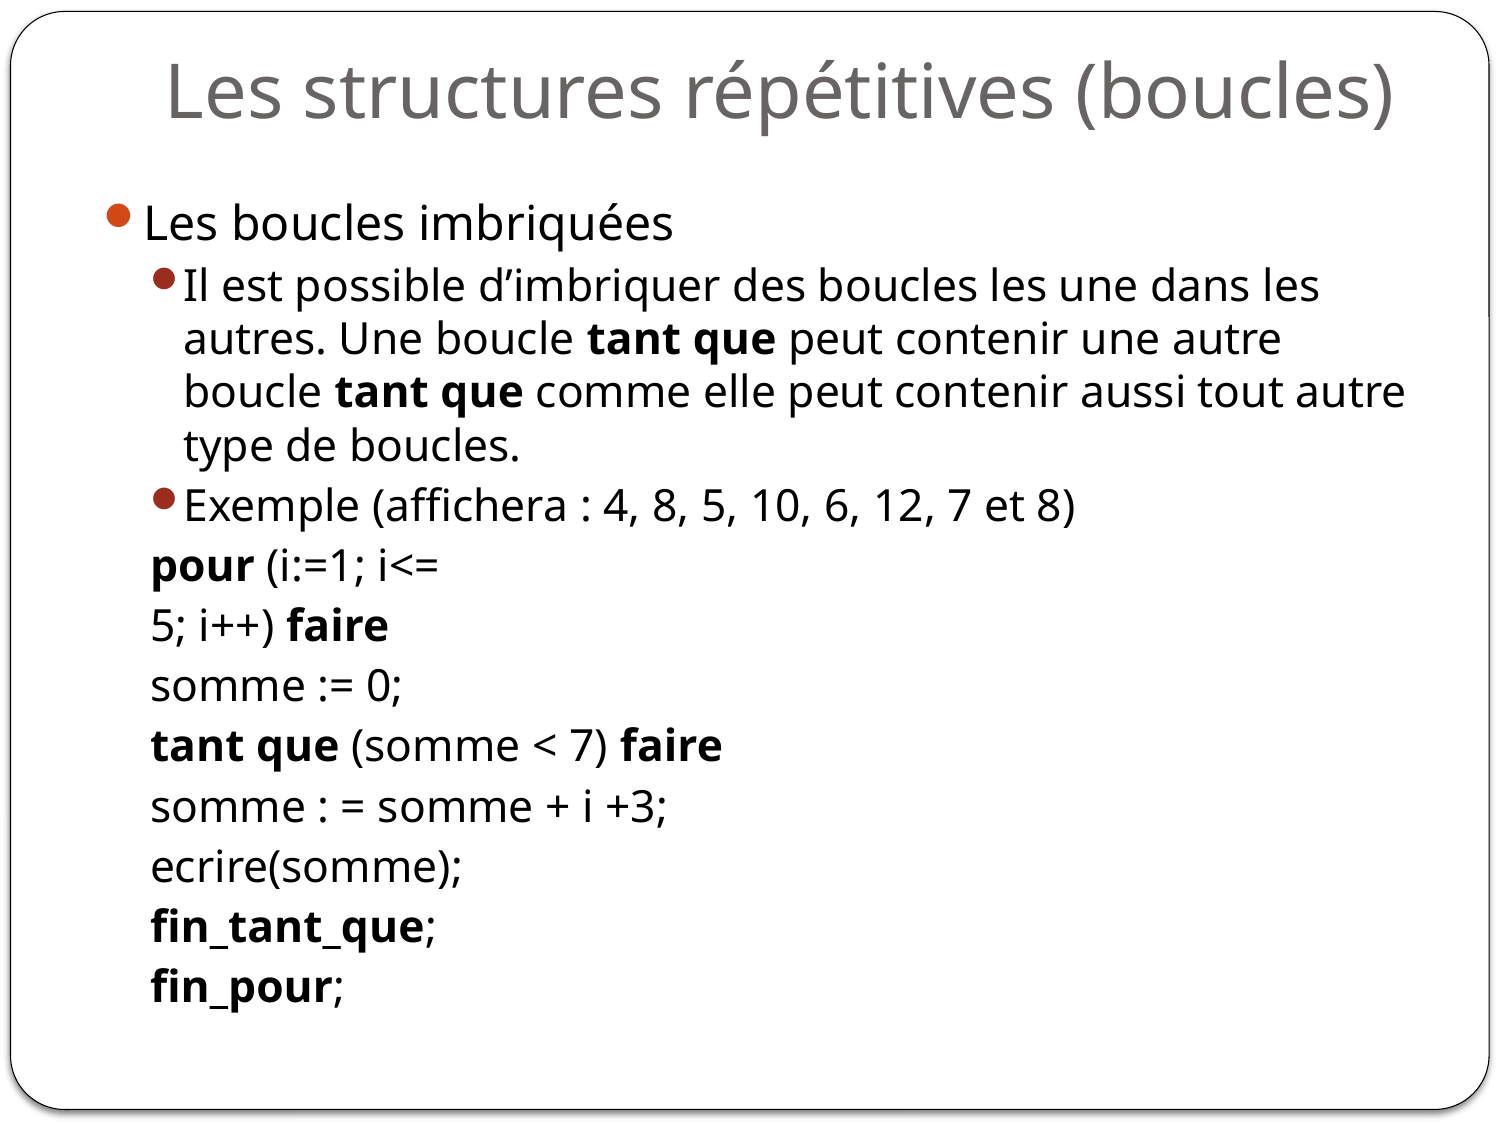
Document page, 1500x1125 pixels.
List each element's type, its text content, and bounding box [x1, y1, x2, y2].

title Les structures répétitives (boucles) [150, 30, 1425, 149]
list Les boucles imbriquées Il est possible d’imbriquer des boucles les une dans les autres. Une boucle tant que peut contenir une autre boucle tant que comme elle peut contenir aussi tout autre type de boucles. Exemple (affichera : 4, 8, 5, 10, 6, 12, 7 et 8) pour (i:=1; i<= 5; i++) faire somme := 0; tant que (somme < 7) faire somme : = somme + i +3; ecrire(somme); fin_tant_que; fin_pour; [88, 184, 1425, 1024]
